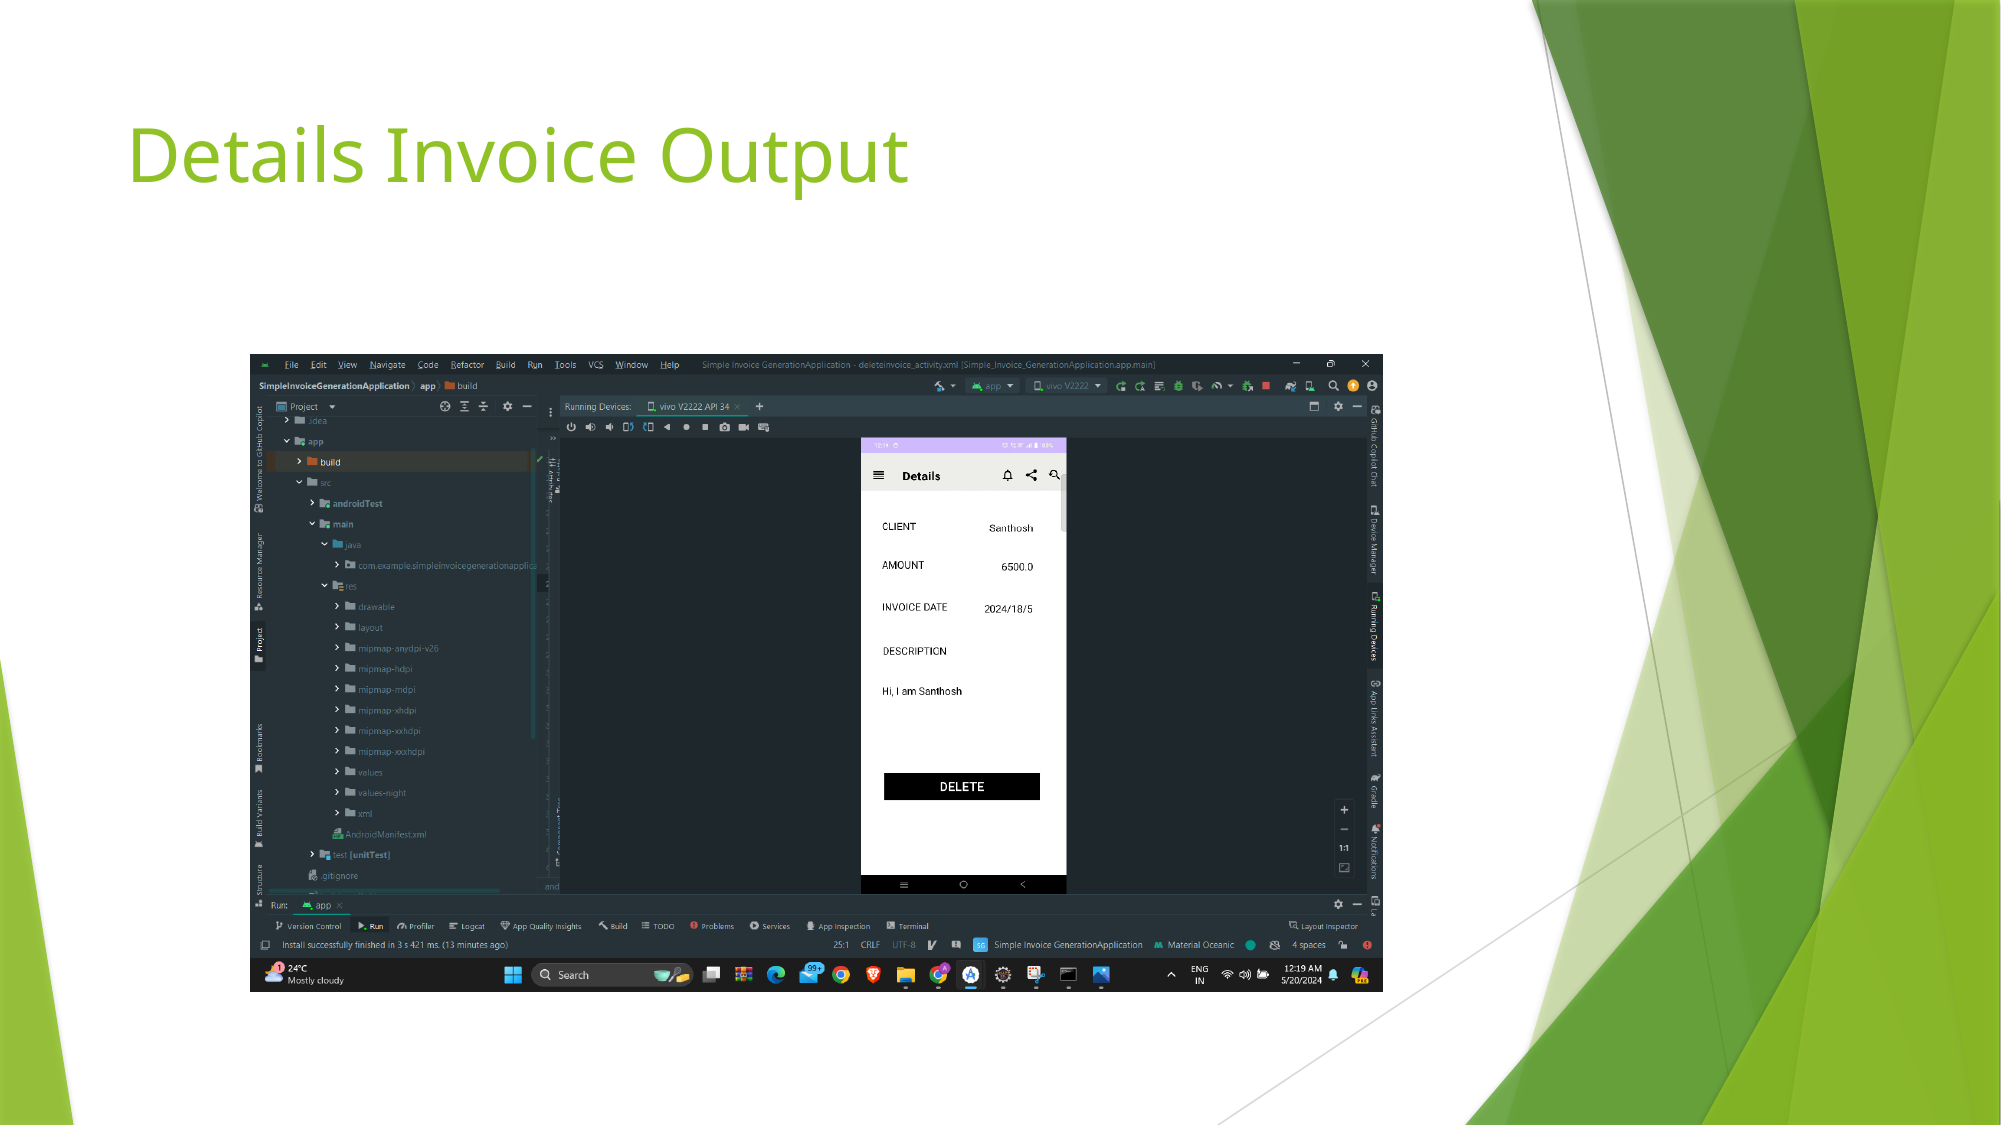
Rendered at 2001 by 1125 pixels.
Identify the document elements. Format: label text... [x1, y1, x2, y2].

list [249, 353, 1383, 992]
title Details Invoice Output [111, 99, 1522, 317]
